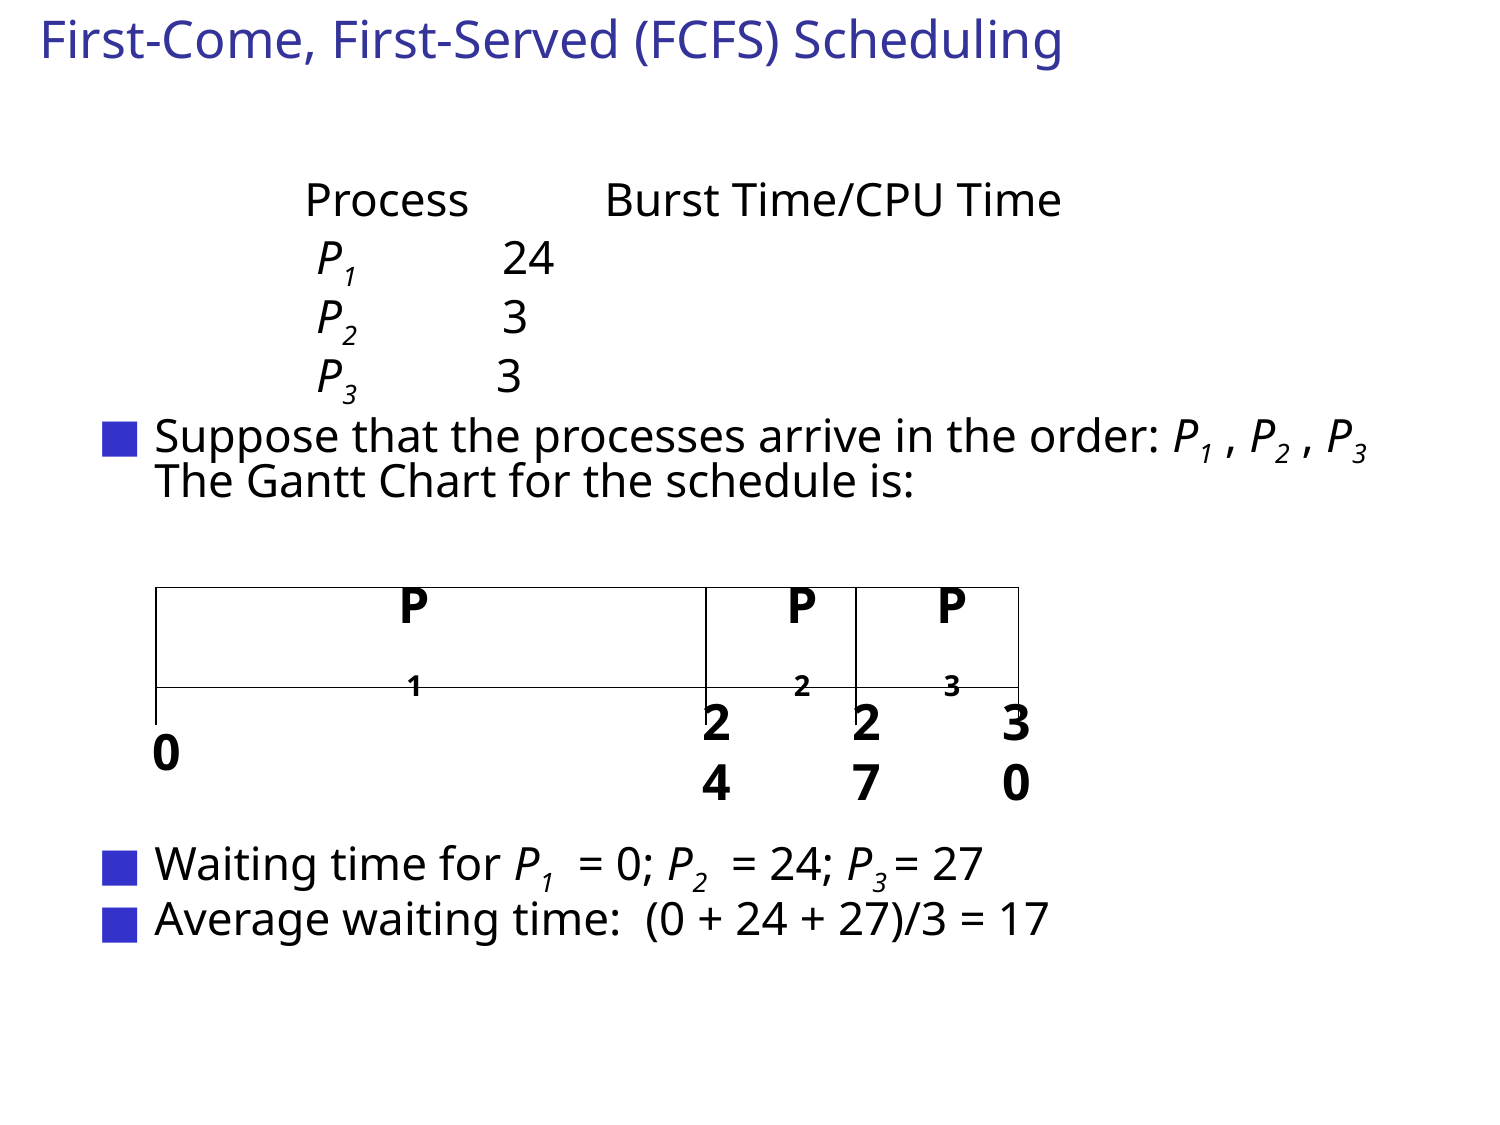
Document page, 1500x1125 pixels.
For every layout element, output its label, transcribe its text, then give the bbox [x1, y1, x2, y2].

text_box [137, 587, 1053, 781]
title First-Come, First-Served (FCFS) Scheduling [29, 1, 1343, 77]
list Process Burst Time/CPU Time P1 24 P2 3 P3 3 Suppose that the processes arrive in the order: P1 , P2 , P3 The Gantt Chart for the schedule is: Waiting time for P1 = 0; P2 = 24; P3 = 27 Average waiting time: (0 + 24 + 27)/3 = 17 [87, 176, 1500, 999]
